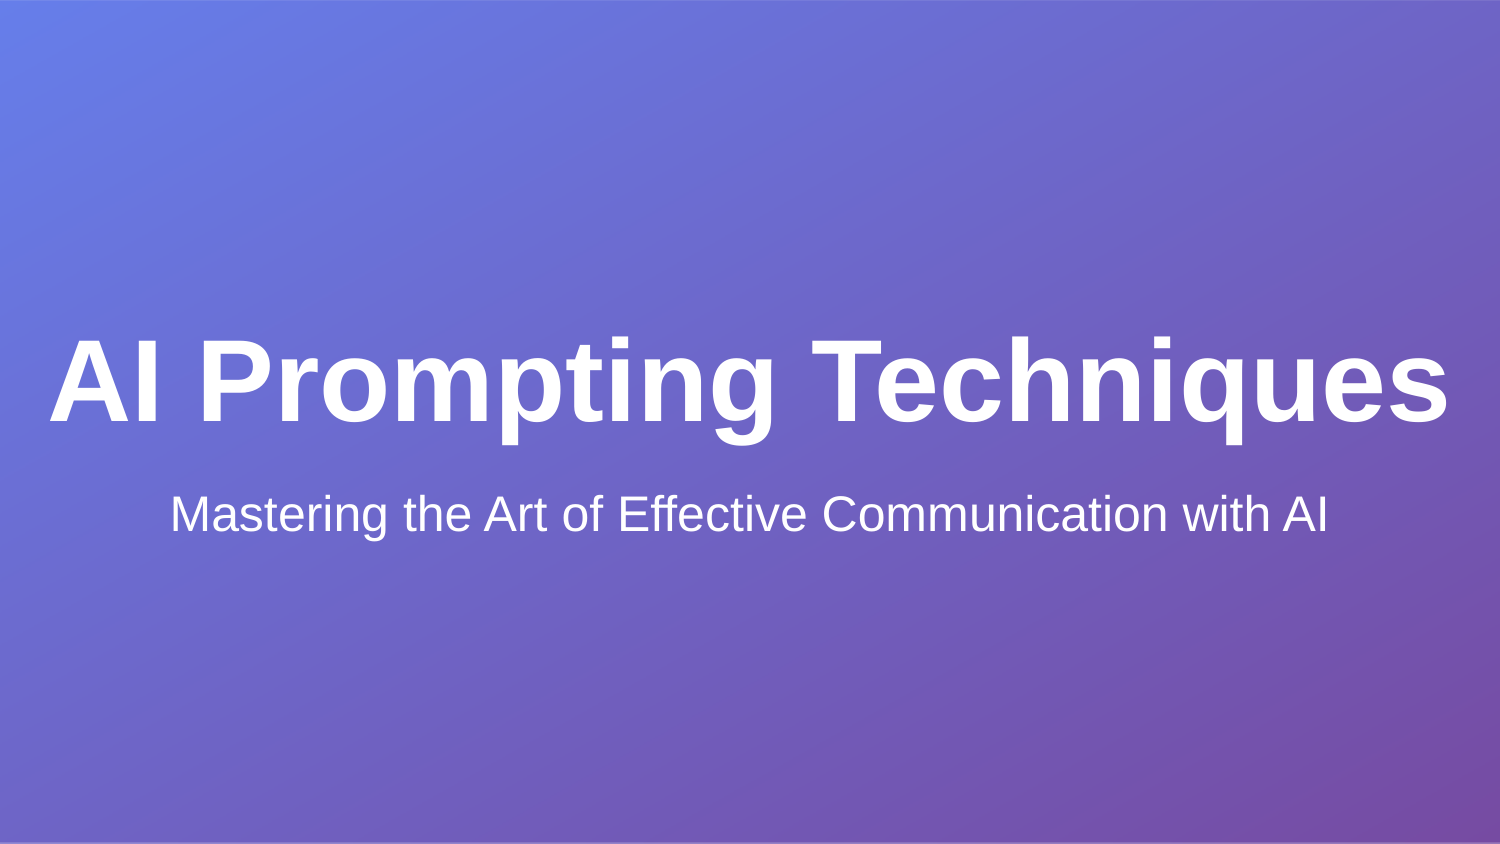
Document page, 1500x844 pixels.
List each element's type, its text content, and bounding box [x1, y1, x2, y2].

text_box AI Prompting Techniques [33, 304, 1467, 440]
picture [0, 0, 1500, 844]
text_box Mastering the Art of Effective Communication with AI [33, 481, 1467, 539]
